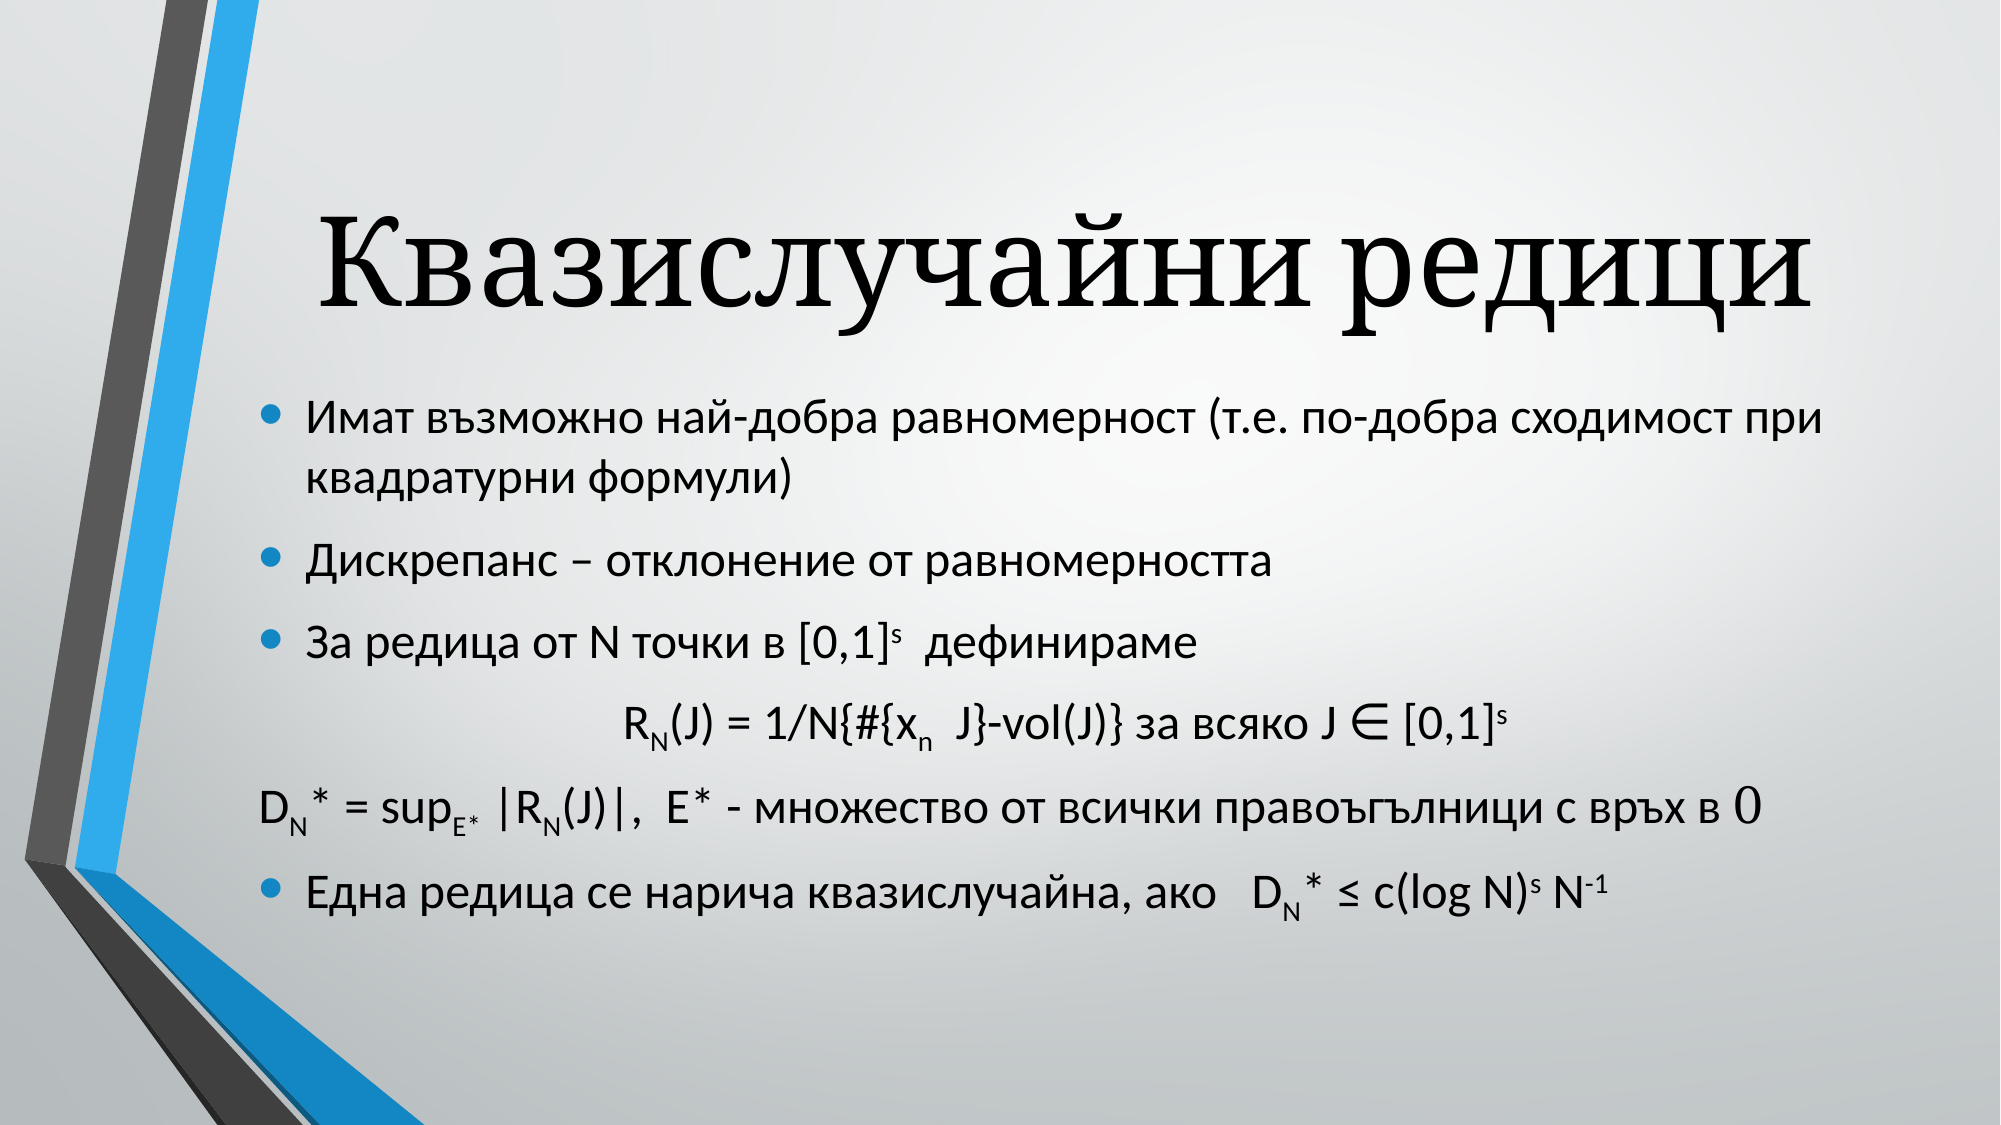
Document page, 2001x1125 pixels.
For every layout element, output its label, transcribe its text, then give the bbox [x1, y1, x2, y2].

title Квазислучайни редици [243, 112, 1887, 400]
